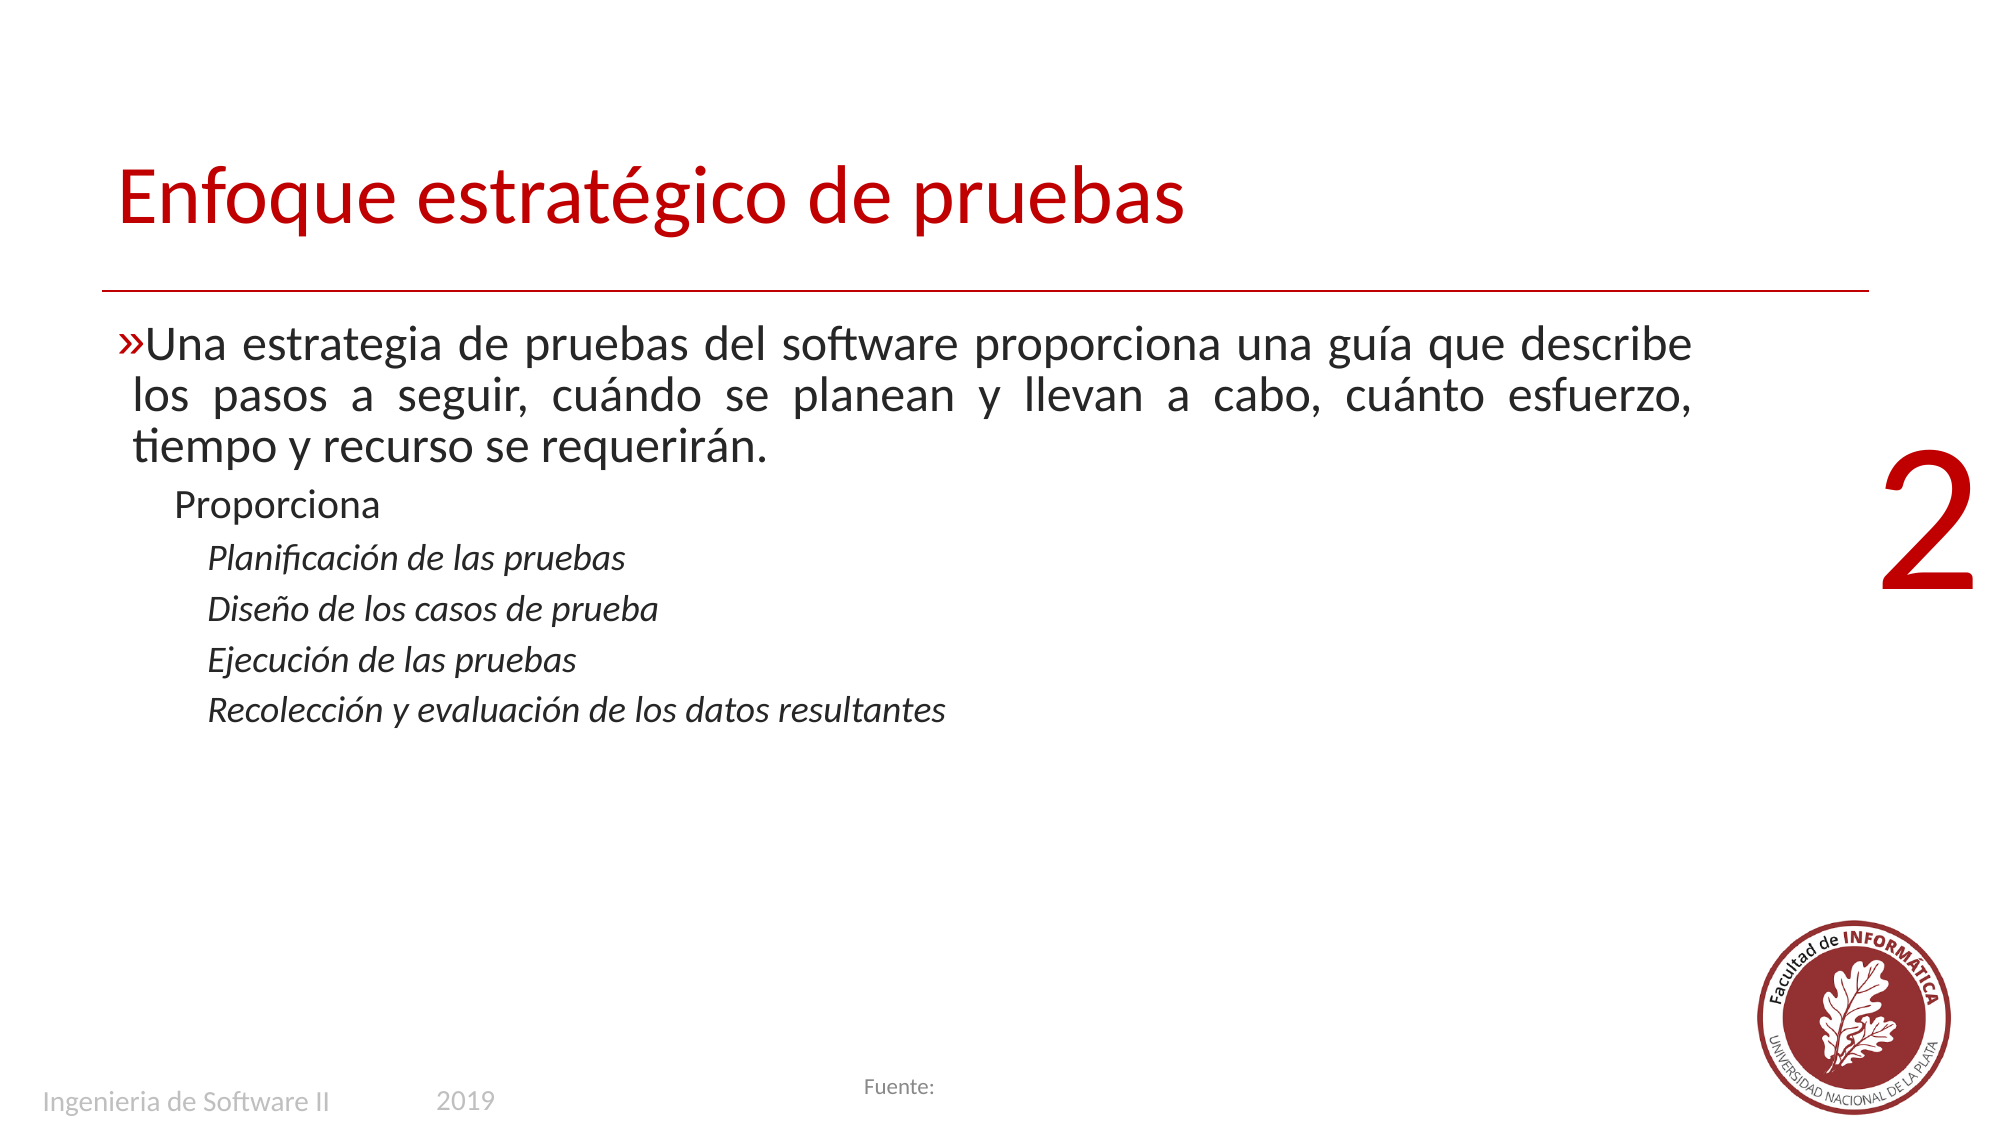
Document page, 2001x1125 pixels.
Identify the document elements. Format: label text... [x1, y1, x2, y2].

slide_number 2019 [421, 1073, 557, 1116]
list Una estrategia de pruebas del software proporciona una guía que describe los pasos a seguir, cuándo se planean y llevan a cabo, cuánto esfuerzo, tiempo y recurso se requerirán. Proporciona Planificación de las pruebas Diseño de los casos de prueba Ejecución de las pruebas Recolección y evaluación de los datos resultantes [102, 312, 1709, 1047]
picture [1757, 920, 1956, 1116]
slide_number 2 [1709, 467, 1998, 640]
title Enfoque estratégico de pruebas [102, 105, 1870, 291]
footer Ingenieria de Software II [27, 1075, 382, 1111]
